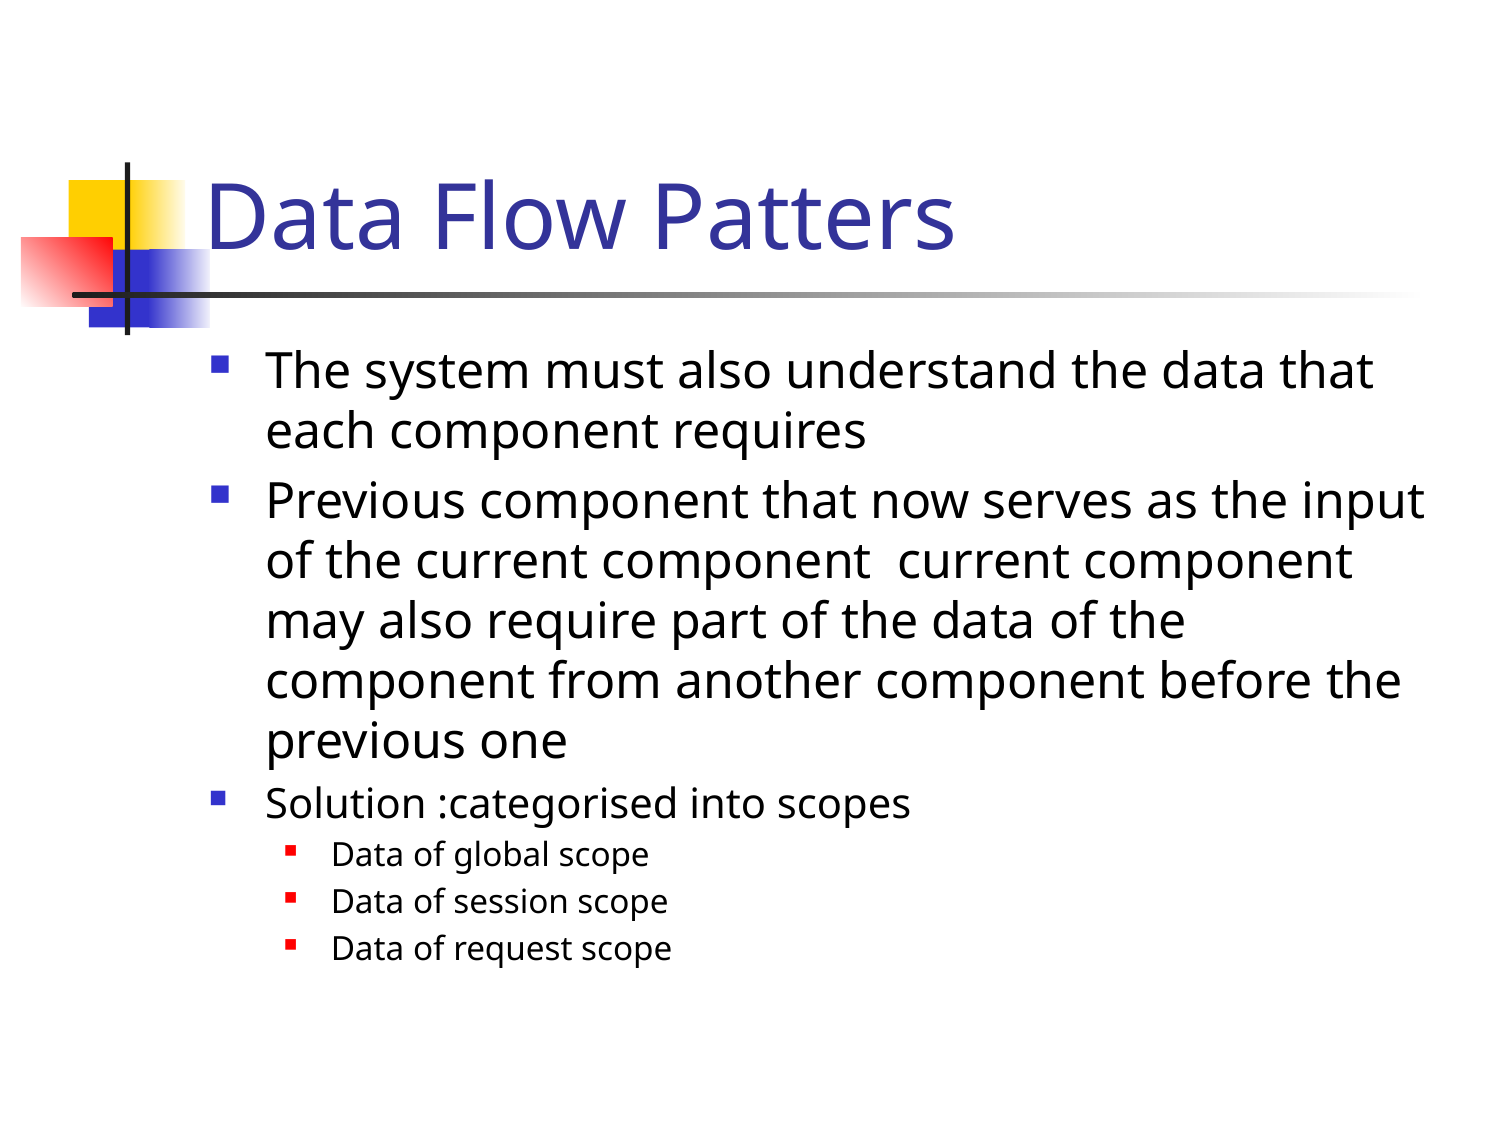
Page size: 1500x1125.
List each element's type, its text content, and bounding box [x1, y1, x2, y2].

list The system must also understand the data that each component requires Previous component that now serves as the input of the current component current component may also require part of the data of the component from another component before the previous one Solution :categorised into scopes Data of global scope Data of session scope Data of request scope [193, 331, 1469, 1006]
title Data Flow Patters [188, 35, 1468, 275]
